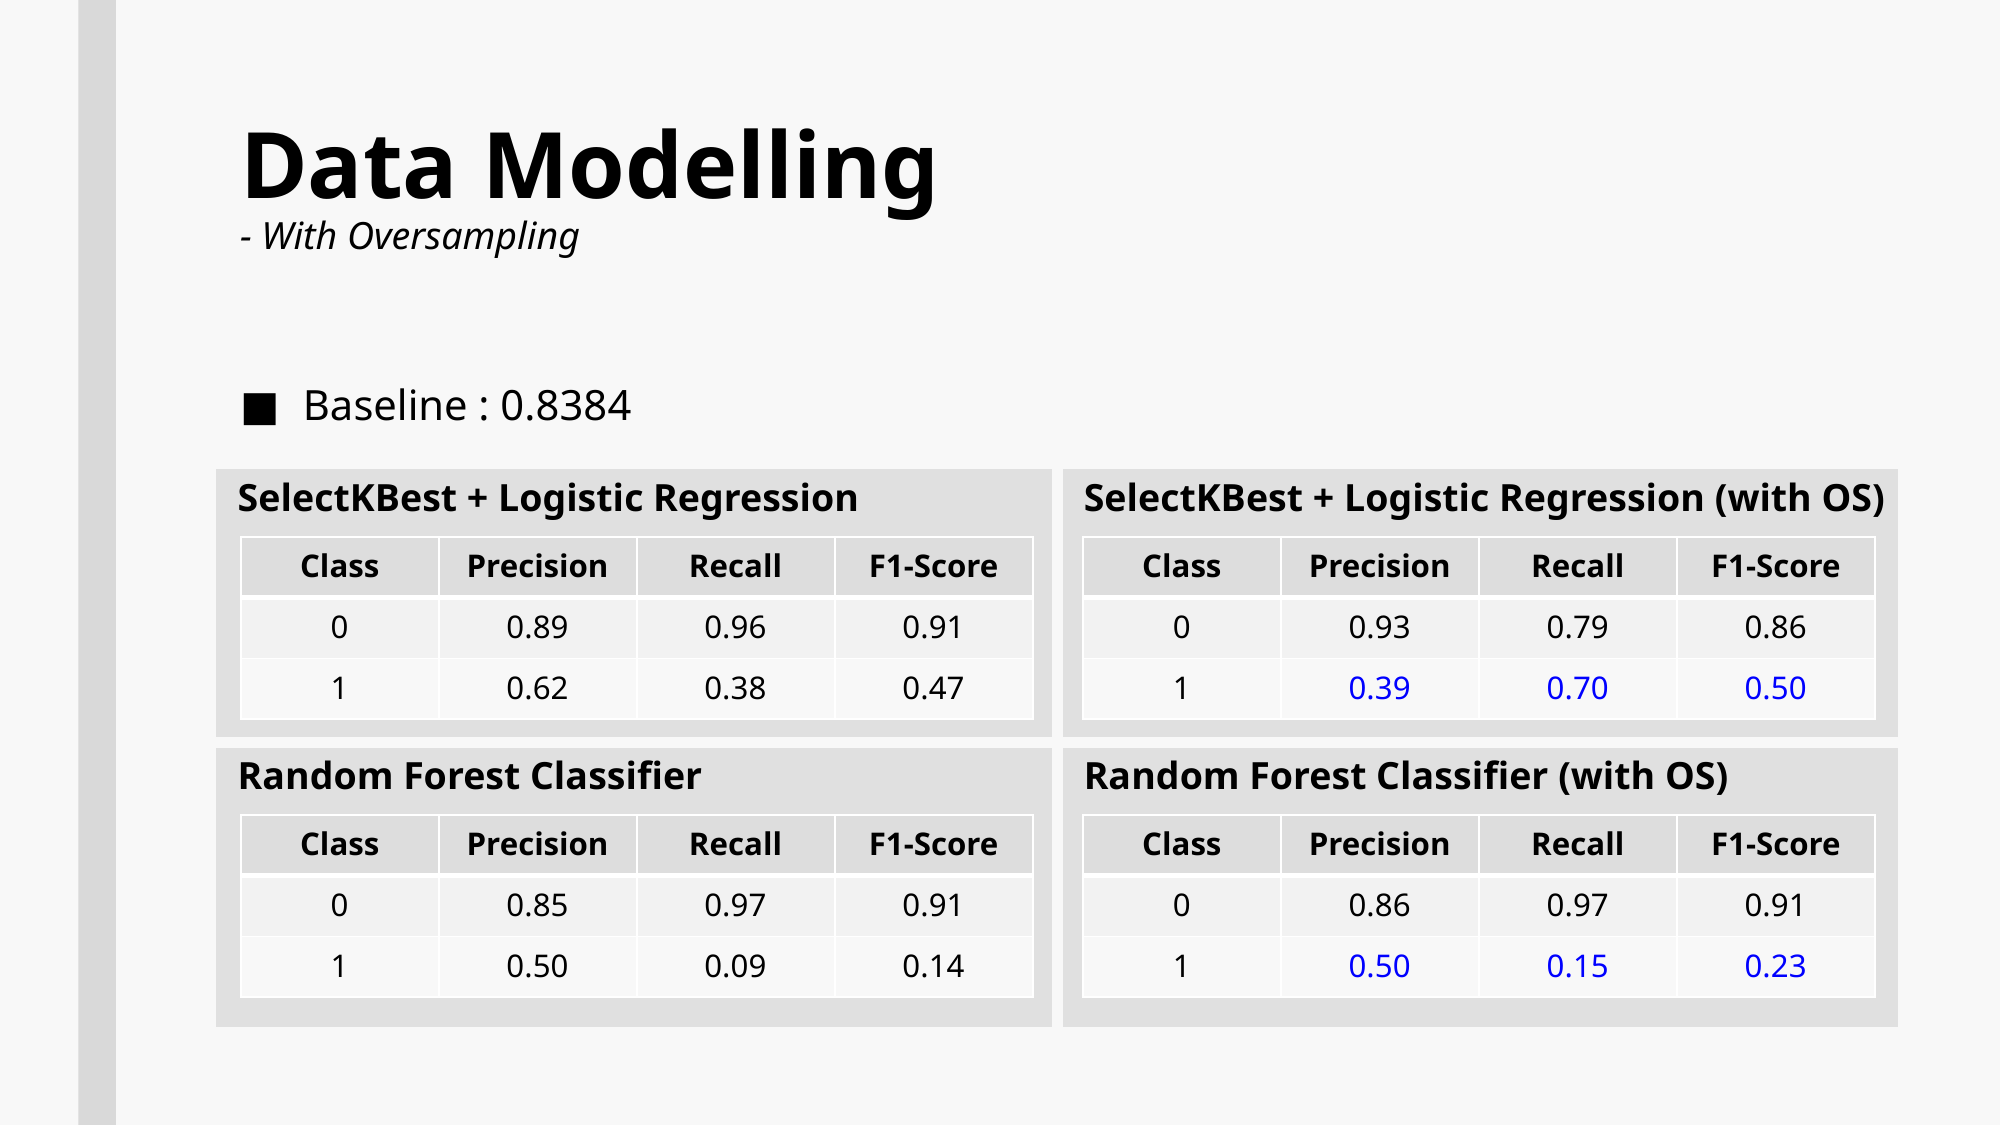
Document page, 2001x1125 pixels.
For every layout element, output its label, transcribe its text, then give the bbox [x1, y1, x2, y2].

title Data Modelling - With Oversampling [225, 112, 1800, 357]
table_cell 0.47 [836, 659, 1032, 718]
table_cell 0 [242, 600, 438, 658]
table_cell 0.15 [1480, 937, 1676, 996]
table_cell 0.70 [1480, 659, 1676, 718]
table_cell 0.62 [440, 659, 636, 718]
table_cell 0.38 [638, 659, 834, 718]
table_cell 0.09 [638, 937, 834, 996]
table_header Precision [1282, 816, 1478, 873]
table_cell 0.23 [1678, 937, 1874, 996]
table_header Class [242, 816, 438, 873]
table_cell 0.86 [1282, 878, 1478, 936]
table_cell 1 [1084, 937, 1280, 996]
table_cell 0.50 [1678, 659, 1874, 718]
table_cell 0.79 [1480, 600, 1676, 658]
table_header F1-Score [836, 816, 1032, 873]
list Baseline : 0.8384 [225, 375, 1941, 963]
table_cell Random Forest Classifier [216, 748, 1052, 1027]
table_cell 0.96 [638, 600, 834, 658]
table_cell 0.97 [638, 878, 834, 936]
table_header Precision [1282, 538, 1478, 595]
table_cell 0 [1084, 878, 1280, 936]
table_cell 0 [242, 878, 438, 936]
table_cell 0 [1084, 600, 1280, 658]
table_header F1-Score [836, 538, 1032, 595]
table_header Recall [1480, 538, 1676, 595]
table_header Recall [638, 816, 834, 873]
table_cell 0.97 [1480, 878, 1676, 936]
table_cell 0.91 [836, 600, 1032, 658]
table_header SelectKBest + Logistic Regression [216, 469, 225, 737]
table_cell 0.91 [1678, 878, 1874, 936]
table_header Class [1084, 538, 1280, 595]
table_header Recall [1480, 816, 1676, 873]
table_header Precision [440, 816, 636, 873]
table_cell 1 [242, 659, 438, 718]
table_cell 0.14 [836, 937, 1032, 996]
table_cell 0.91 [836, 878, 1032, 936]
table_cell 0.39 [1282, 659, 1478, 718]
table_cell 0.85 [440, 878, 636, 936]
table_cell 0.93 [1282, 600, 1478, 658]
table_header F1-Score [1678, 538, 1874, 595]
table_cell 0.50 [1282, 937, 1478, 996]
table_cell 1 [1084, 659, 1280, 718]
table_header Precision [440, 538, 636, 595]
table_header F1-Score [1678, 816, 1874, 873]
table_header Recall [638, 538, 834, 595]
table_cell 0.50 [440, 937, 636, 996]
table_cell 0.86 [1678, 600, 1874, 658]
table_cell Random Forest Classifier (with OS) [1063, 963, 1898, 1027]
table_header Class [242, 538, 438, 595]
table_header Class [1084, 816, 1280, 873]
table_cell 0.89 [440, 600, 636, 658]
table_cell 1 [242, 937, 438, 996]
